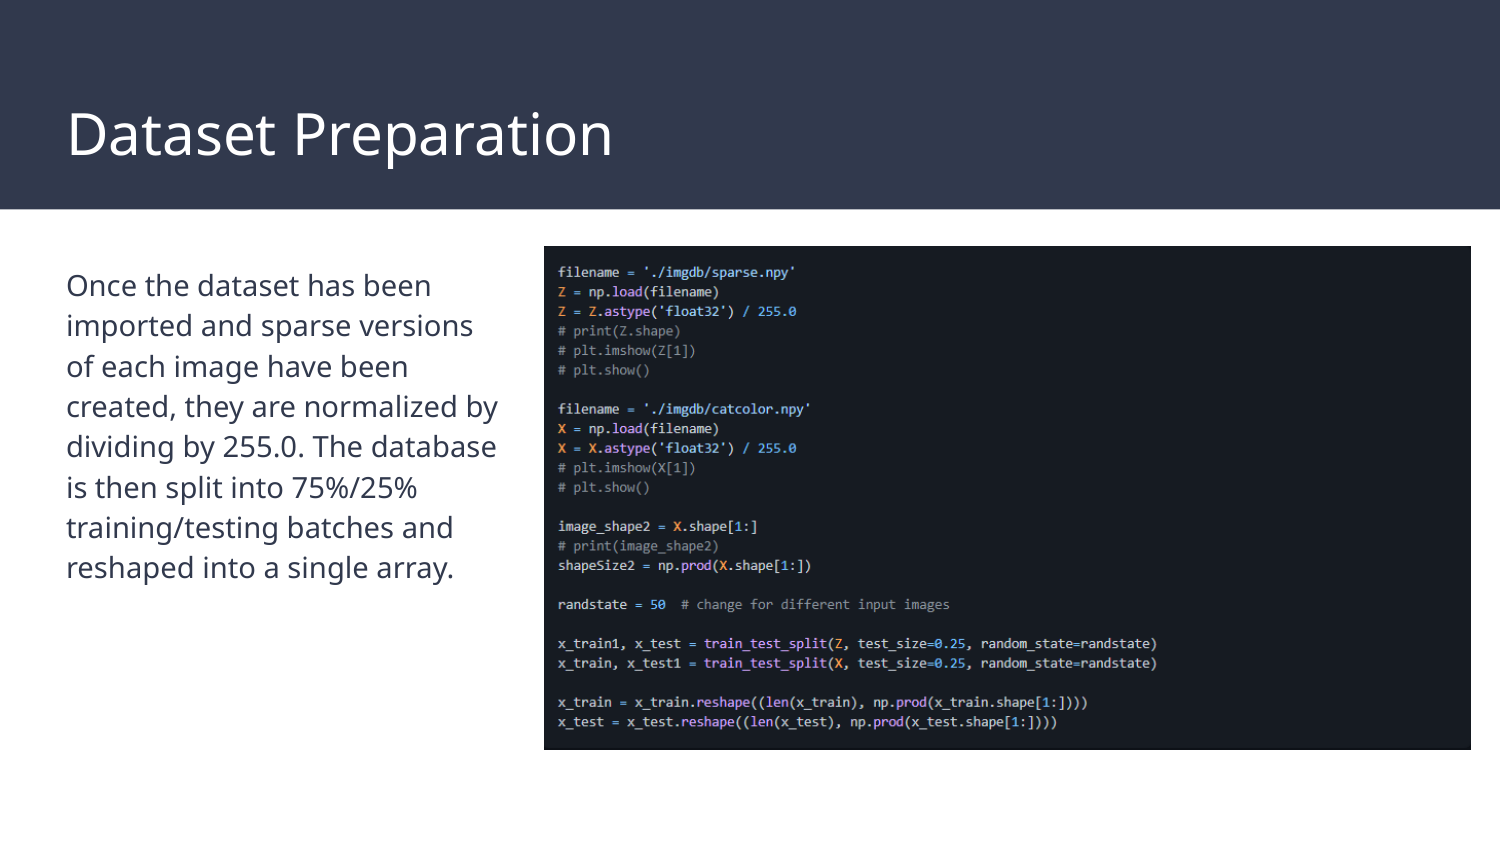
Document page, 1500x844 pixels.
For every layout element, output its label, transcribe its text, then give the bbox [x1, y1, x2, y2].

subtitle Once the dataset has been imported and sparse versions of each image have been created, they are normalized by dividing by 255.0. The database is then split into 75%/25% training/testing batches and reshaped into a single array. [51, 246, 521, 622]
title Dataset Preparation [51, 82, 1449, 185]
picture [544, 246, 1471, 750]
